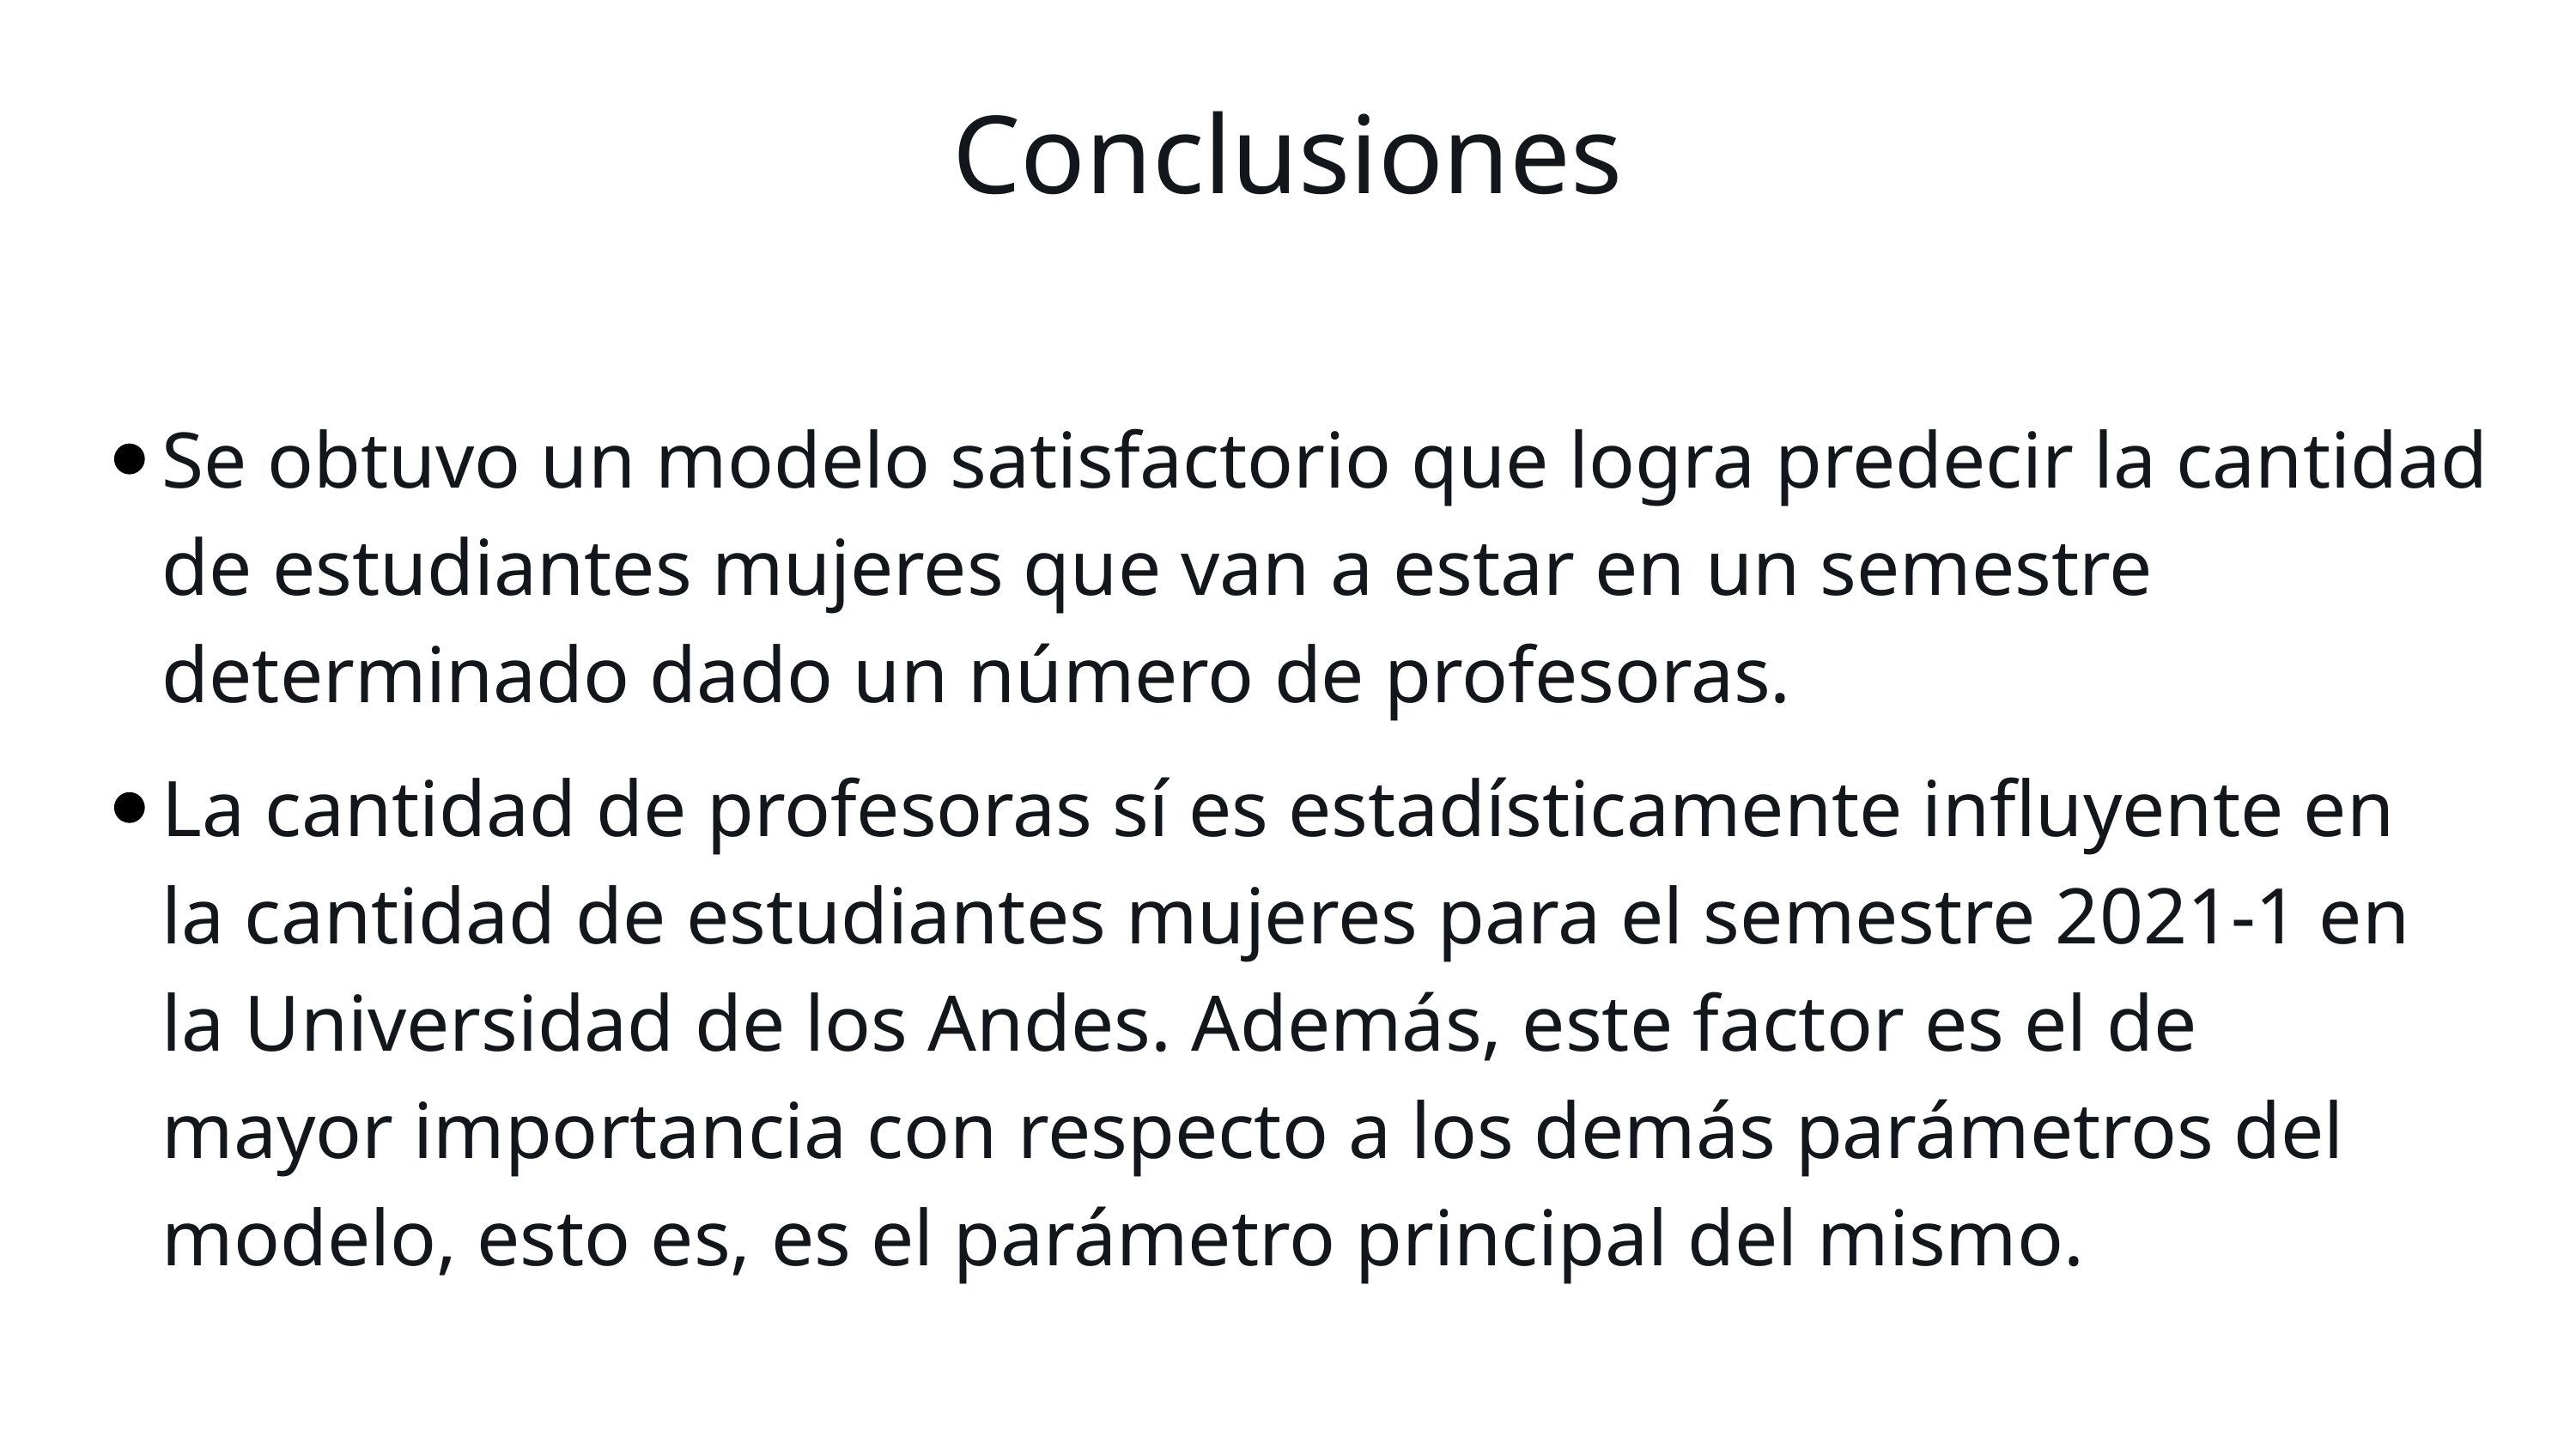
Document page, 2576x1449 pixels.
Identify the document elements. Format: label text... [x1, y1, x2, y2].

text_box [113, 443, 145, 475]
text_box Conclusiones [933, 64, 1642, 215]
text_box La cantidad de profesoras sí es estadísticamente influyente en la cantidad de estudiantes mujeres para el semestre 2021-1 en la Universidad de los Andes. Además, este factor es el de mayor importancia con respecto a los demás parámetros del modelo, esto es, es el parámetro principal del mismo. [161, 744, 2432, 1282]
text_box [113, 791, 145, 823]
text_box Se obtuvo un modelo satisfactorio que logra predecir la cantidad de estudiantes mujeres que van a estar en un semestre determinado dado un número de profesoras. [161, 396, 2576, 718]
